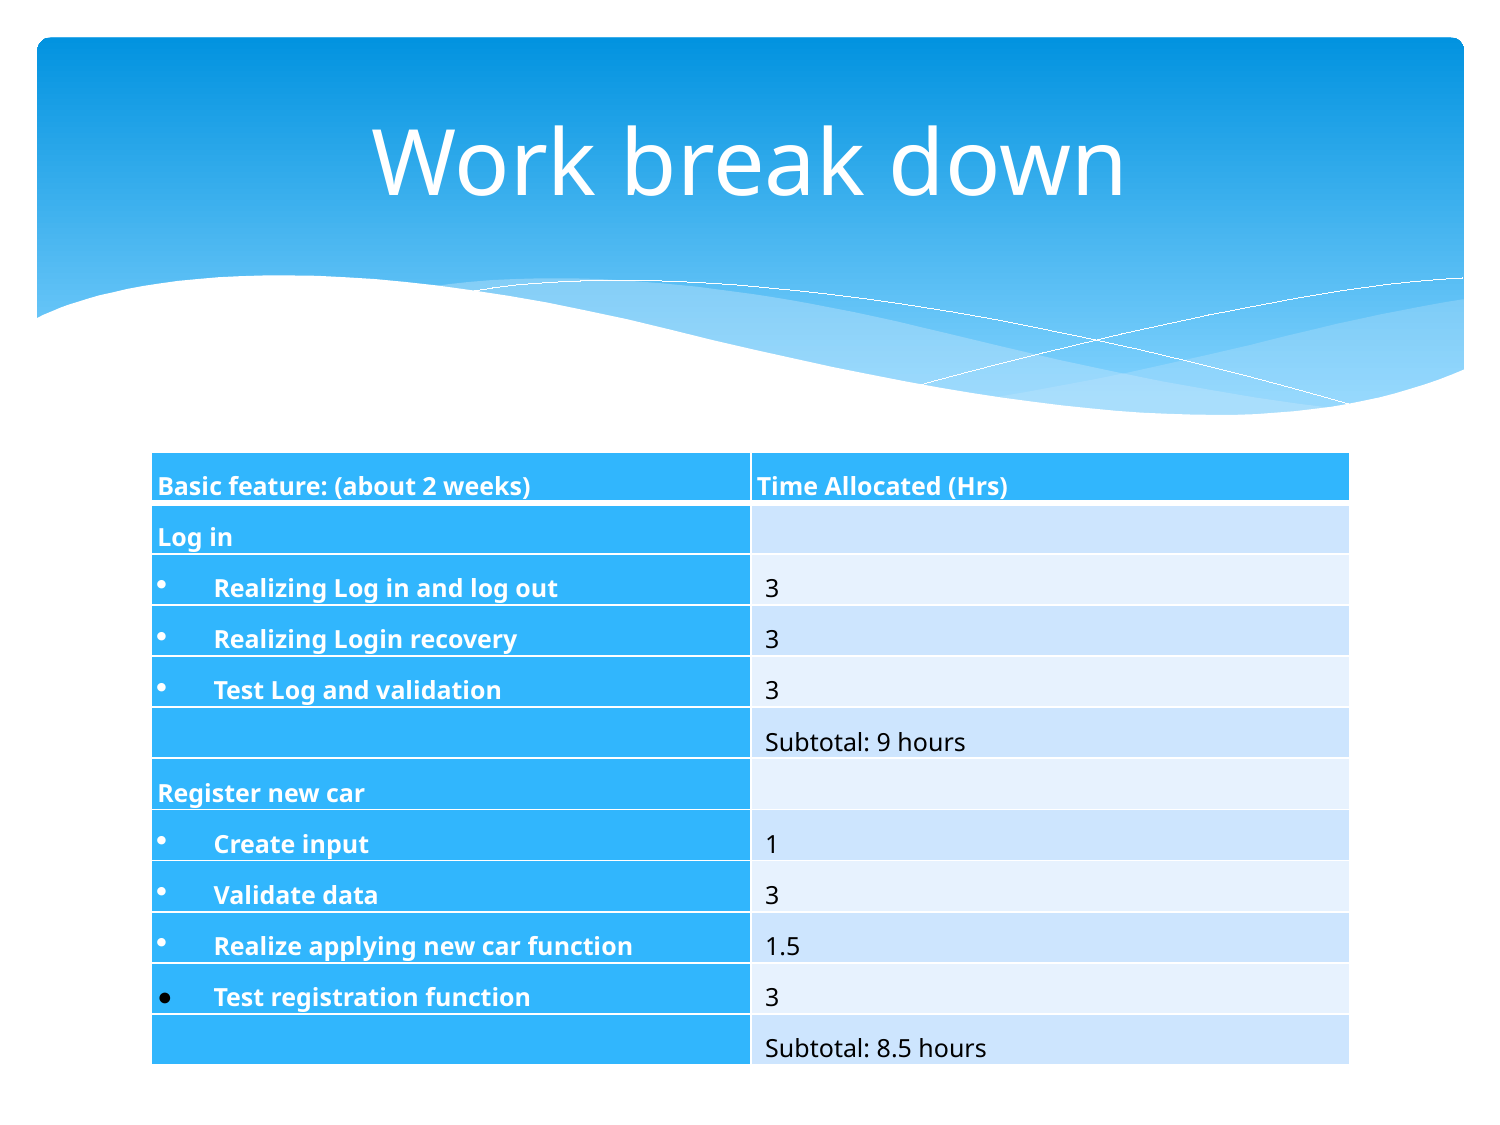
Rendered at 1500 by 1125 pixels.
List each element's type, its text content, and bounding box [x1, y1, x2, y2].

table_cell Subtotal: 8.5 hours [752, 1015, 1349, 1064]
table_cell Realizing Log in and log out [152, 555, 750, 604]
table_cell [152, 1015, 750, 1064]
table_cell Subtotal: 9 hours [752, 708, 1349, 757]
title Work break down [75, 55, 1425, 261]
table_cell [752, 506, 1349, 553]
table_cell Validate data [152, 861, 750, 911]
table_cell Create input [152, 810, 750, 860]
table_cell Test registration function [152, 964, 750, 1013]
table_cell 3 [752, 606, 1349, 655]
table_cell Log in [152, 506, 750, 553]
table_cell [752, 759, 1349, 809]
table_cell Realizing Login recovery [152, 606, 750, 655]
table_header Basic feature: (about 2 weeks) [152, 453, 750, 500]
table_cell Realize applying new car function [152, 913, 750, 962]
table_cell 1 [752, 810, 1349, 860]
table_cell 3 [752, 657, 1349, 706]
table_cell 3 [752, 555, 1349, 604]
table_cell Test Log and validation [152, 657, 750, 706]
table_cell [152, 708, 750, 757]
table_header Time Allocated (Hrs) [752, 453, 1349, 500]
table_cell 1.5 [752, 913, 1349, 962]
table_cell Register new car [152, 759, 750, 809]
table_cell 3 [752, 964, 1349, 1013]
table_cell 3 [752, 861, 1349, 911]
